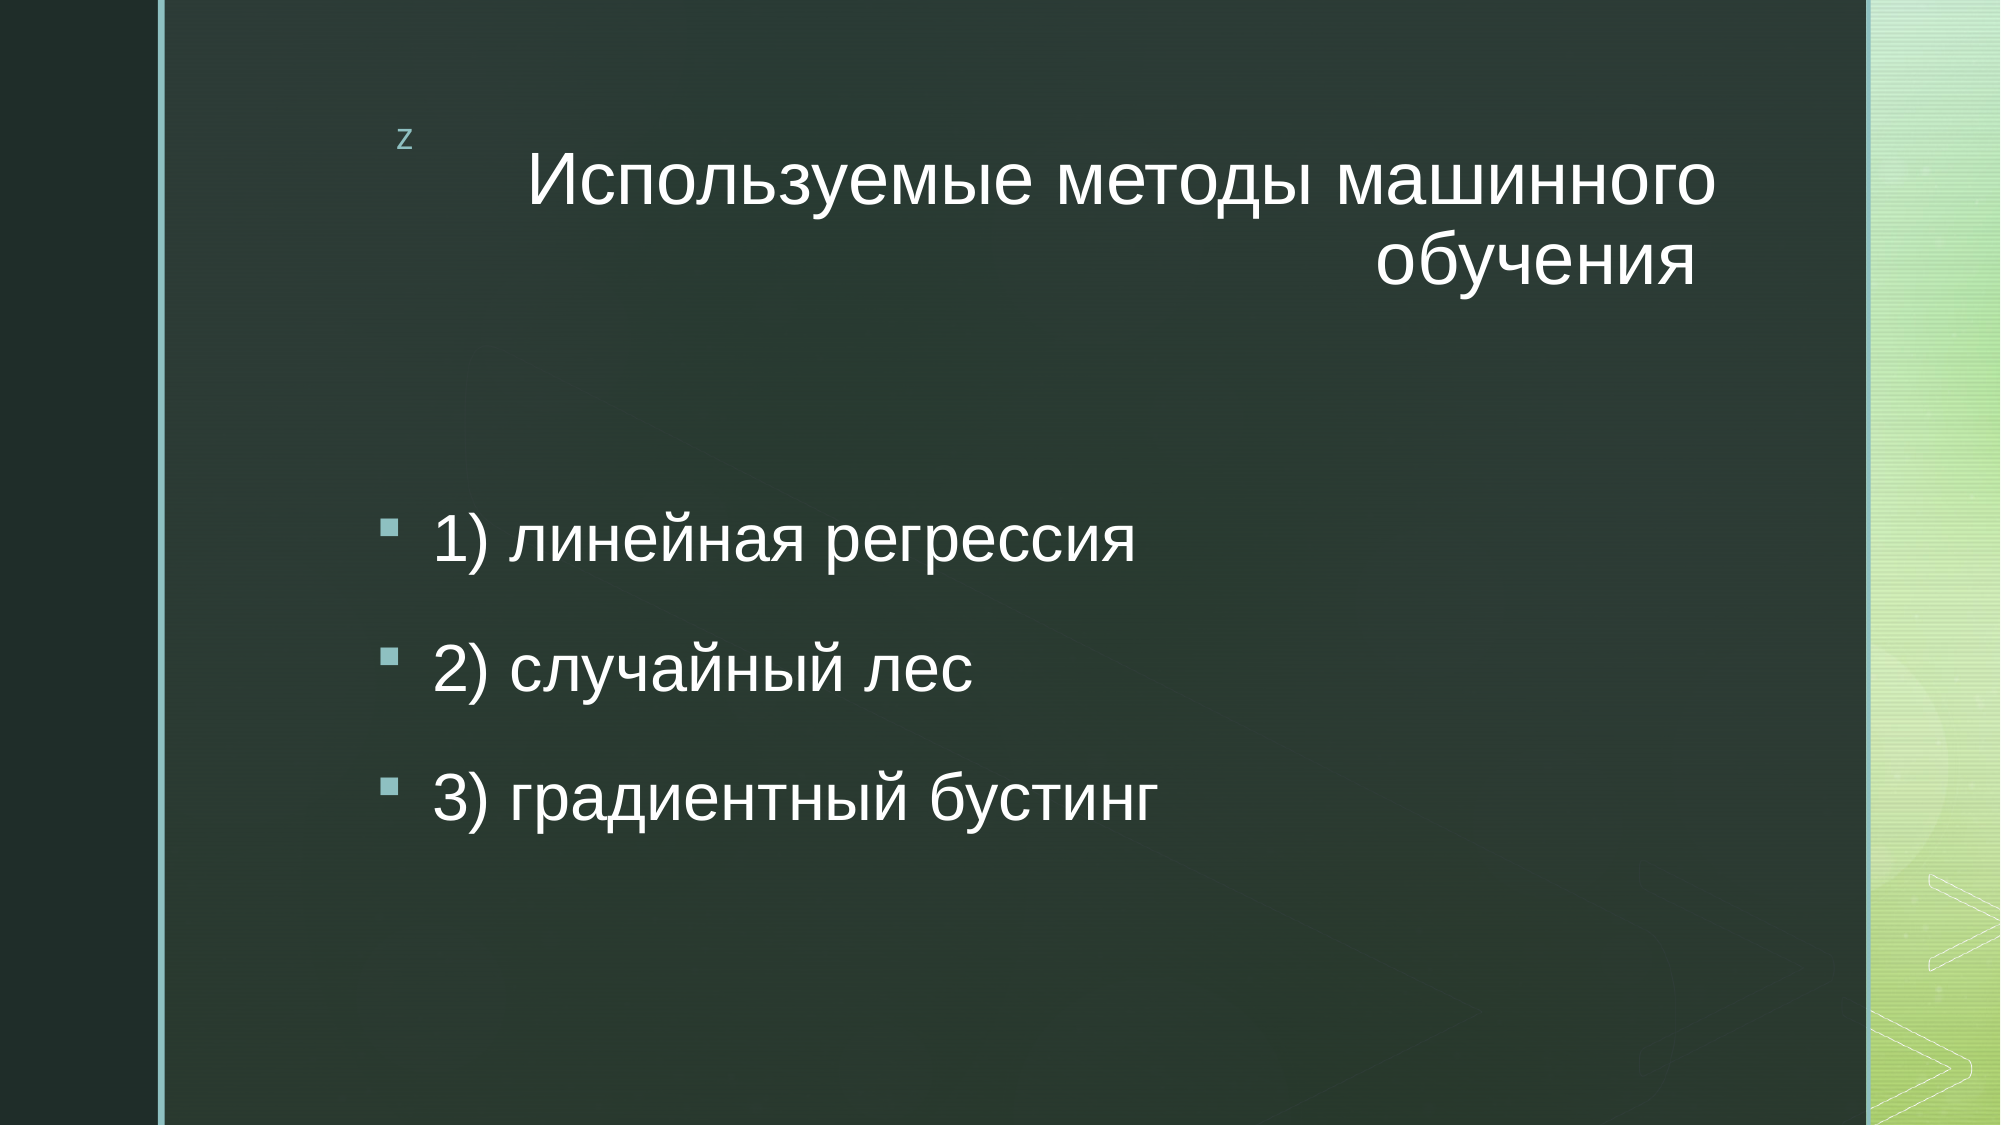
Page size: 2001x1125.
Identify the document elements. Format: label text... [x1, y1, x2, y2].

list 1) линейная регрессия 2) случайный лес 3) градиентный бустинг [360, 328, 1640, 985]
picture [1871, 0, 2001, 1125]
title Используемые методы машинного обучения [428, 132, 1734, 310]
